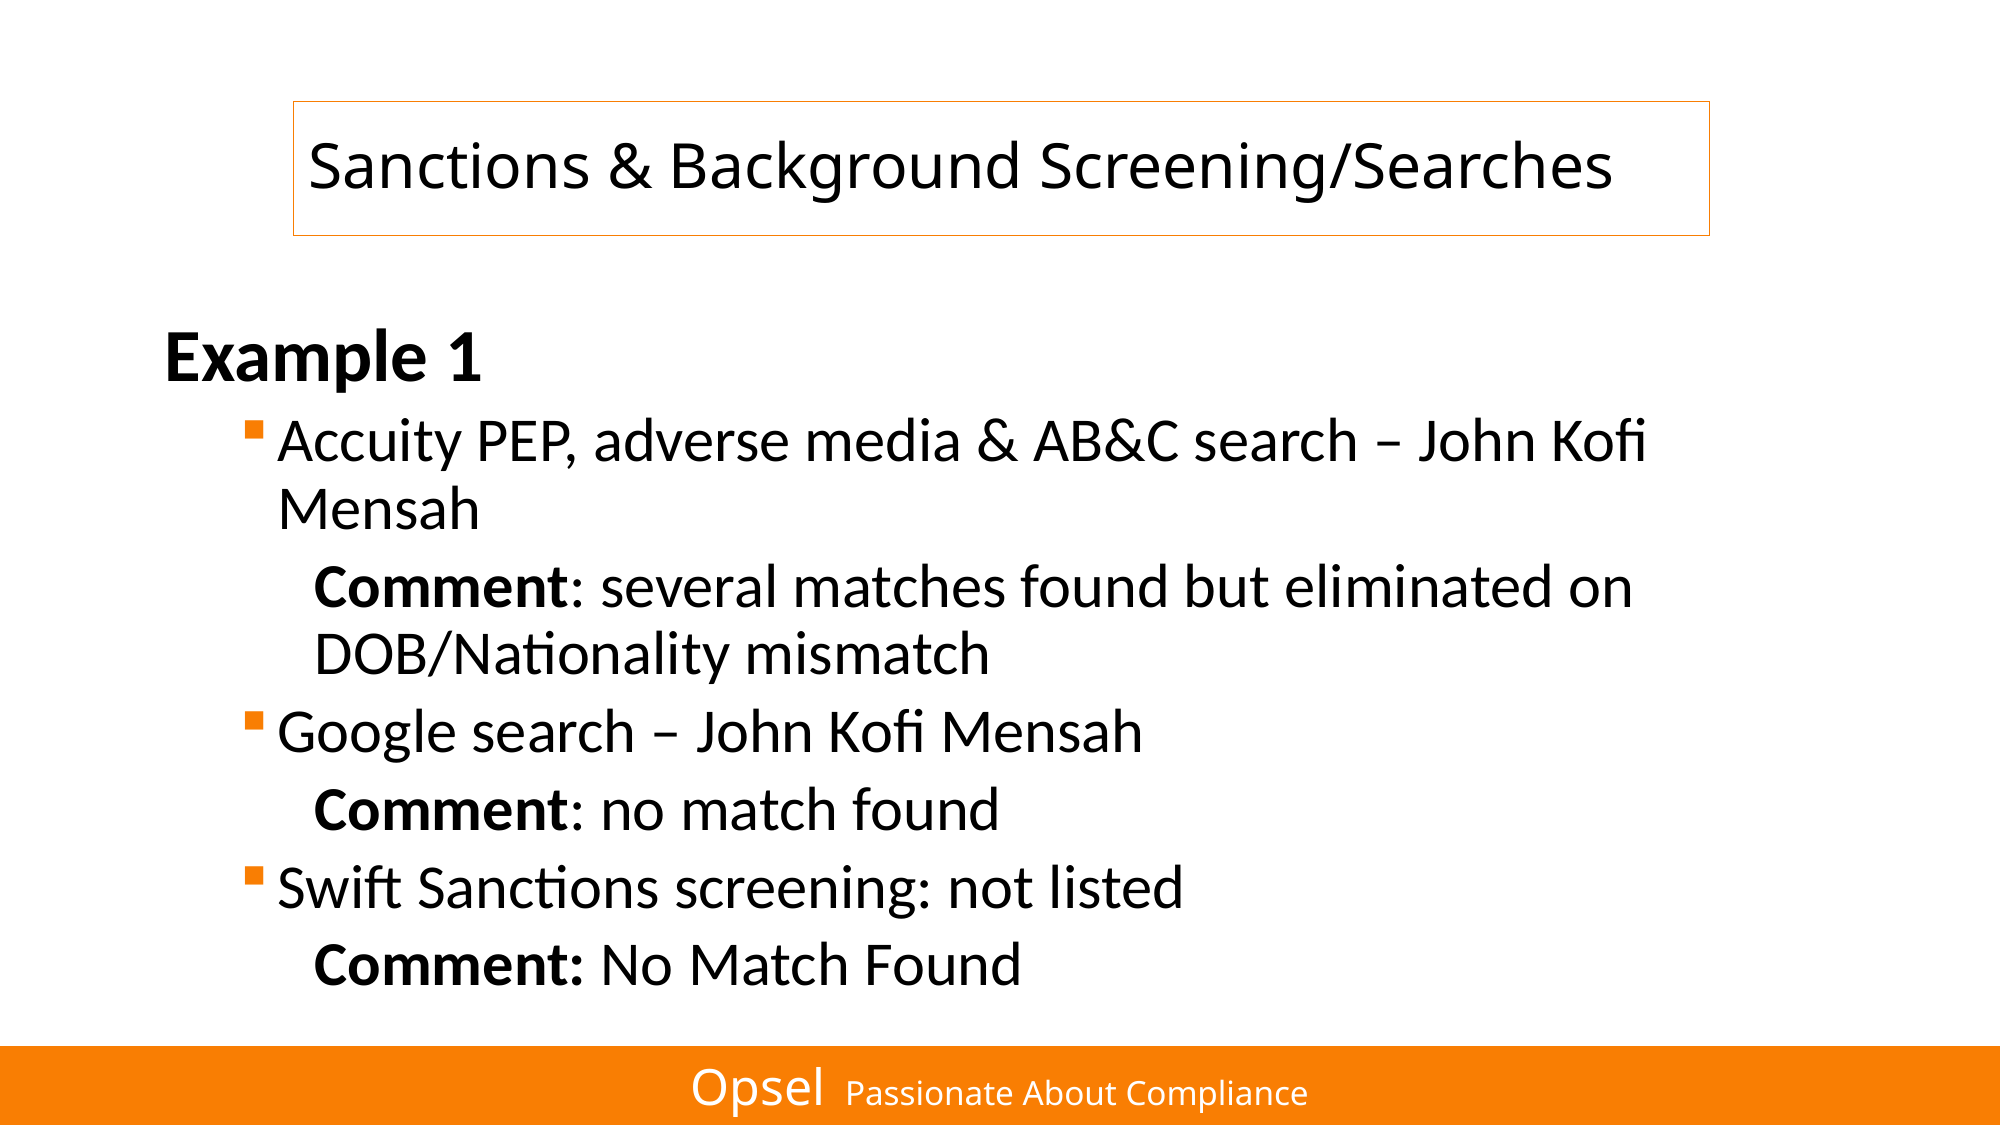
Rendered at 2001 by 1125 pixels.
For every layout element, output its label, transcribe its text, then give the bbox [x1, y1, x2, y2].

title Sanctions & Background Screening/Searches [293, 101, 1710, 236]
list Example 1 Accuity PEP, adverse media & AB&C search – John Kofi Mensah Comment: several matches found but eliminated on DOB/Nationality mismatch Google search – John Kofi Mensah Comment: no match found Swift Sanctions screening: not listed Comment: No Match Found [149, 309, 1850, 1021]
text_box Opsel Passionate About Compliance [0, 1045, 2000, 1125]
